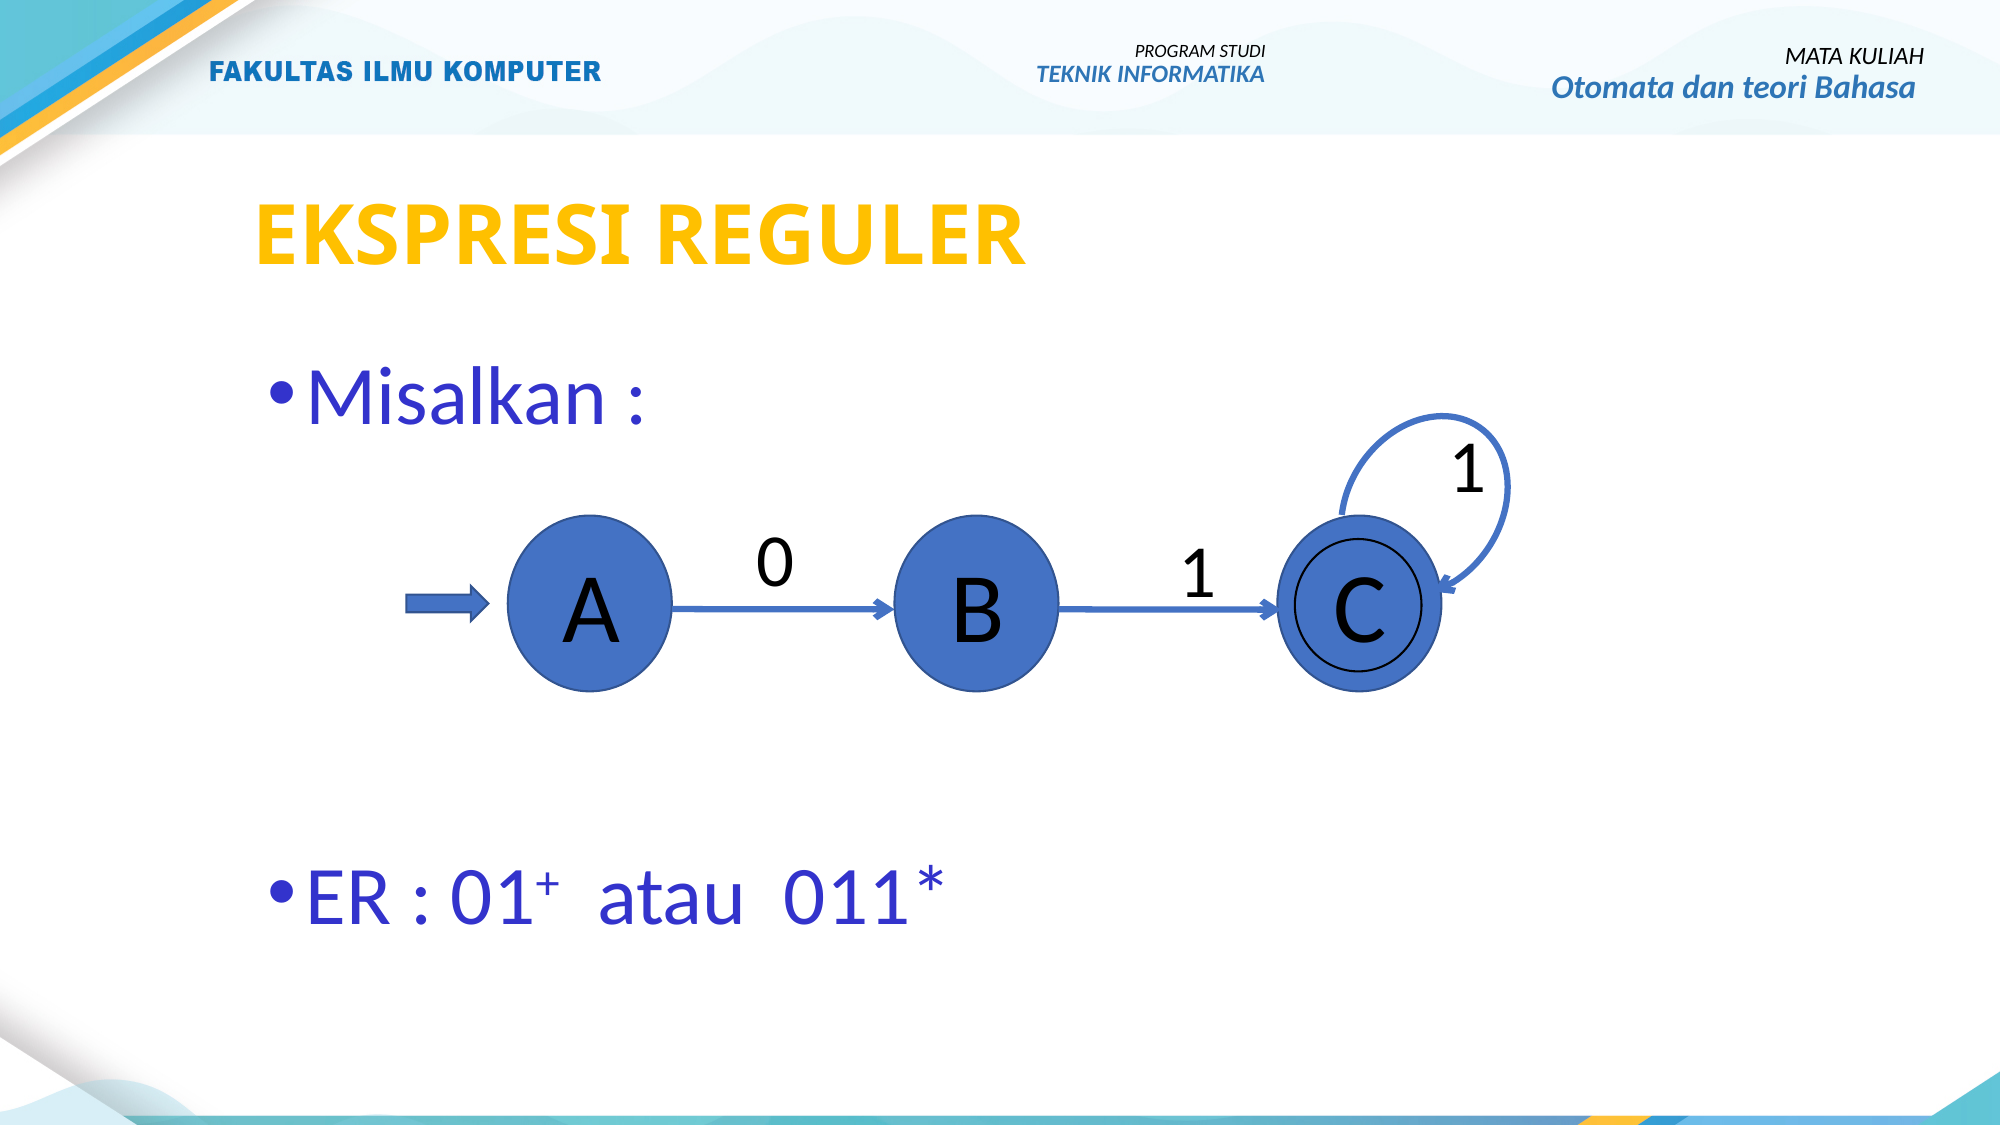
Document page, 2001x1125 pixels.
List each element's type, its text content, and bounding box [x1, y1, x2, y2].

text_box MATA KULIAH Otomata dan teori Bahasa [1374, 35, 1940, 147]
text_box 1 [1164, 610, 1247, 620]
list Misalkan : ER : 01+ atau 011* [252, 333, 1858, 997]
title Ekspresi reguler [252, 141, 1852, 332]
text_box 1 [1433, 410, 1516, 515]
text_box PROGRAM STUDI TEKNIK INFORMATIKA [904, 33, 1281, 118]
picture [0, 0, 2000, 1125]
text_box [405, 583, 490, 624]
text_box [894, 515, 1059, 692]
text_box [507, 515, 672, 692]
text_box 0 [742, 503, 825, 609]
text_box 1 [1164, 515, 1247, 609]
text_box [1277, 515, 1442, 692]
text_box [1341, 415, 1509, 589]
